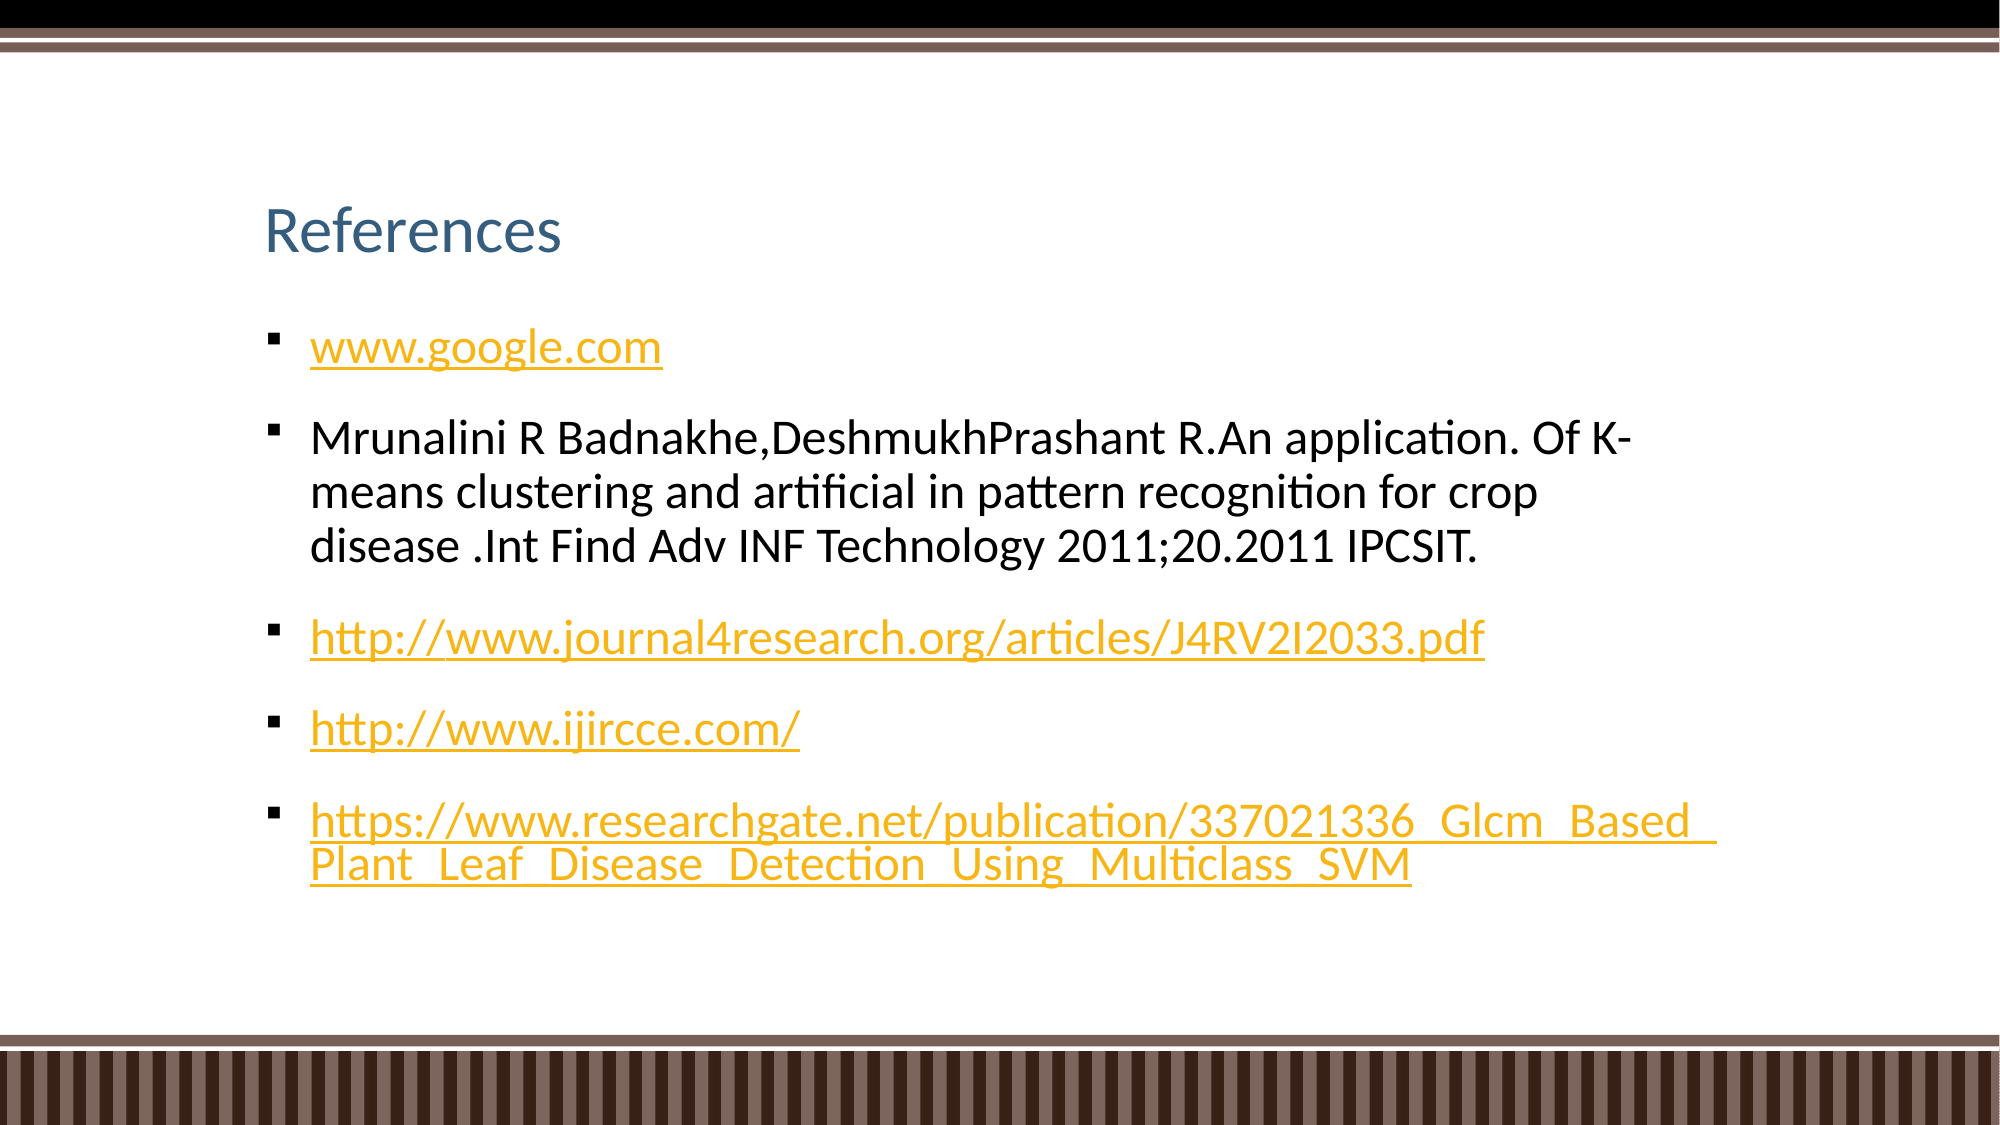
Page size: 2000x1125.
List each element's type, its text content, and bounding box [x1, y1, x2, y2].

title References [249, 99, 1750, 275]
list www.google.com Mrunalini R Badnakhe,DeshmukhPrashant R.An application. Of K- means clustering and artificial in pattern recognition for crop disease .Int Find Adv INF Technology 2011;20.2011 IPCSIT. http://www.journal4research.org/articles/J4RV2I2033.pdf http://www.ijircce.com/ https://www.researchgate.net/publication/337021336_Glcm_Based_Plant_Leaf_Disease_Detection_Using_Multiclass_SVM [249, 312, 1750, 920]
